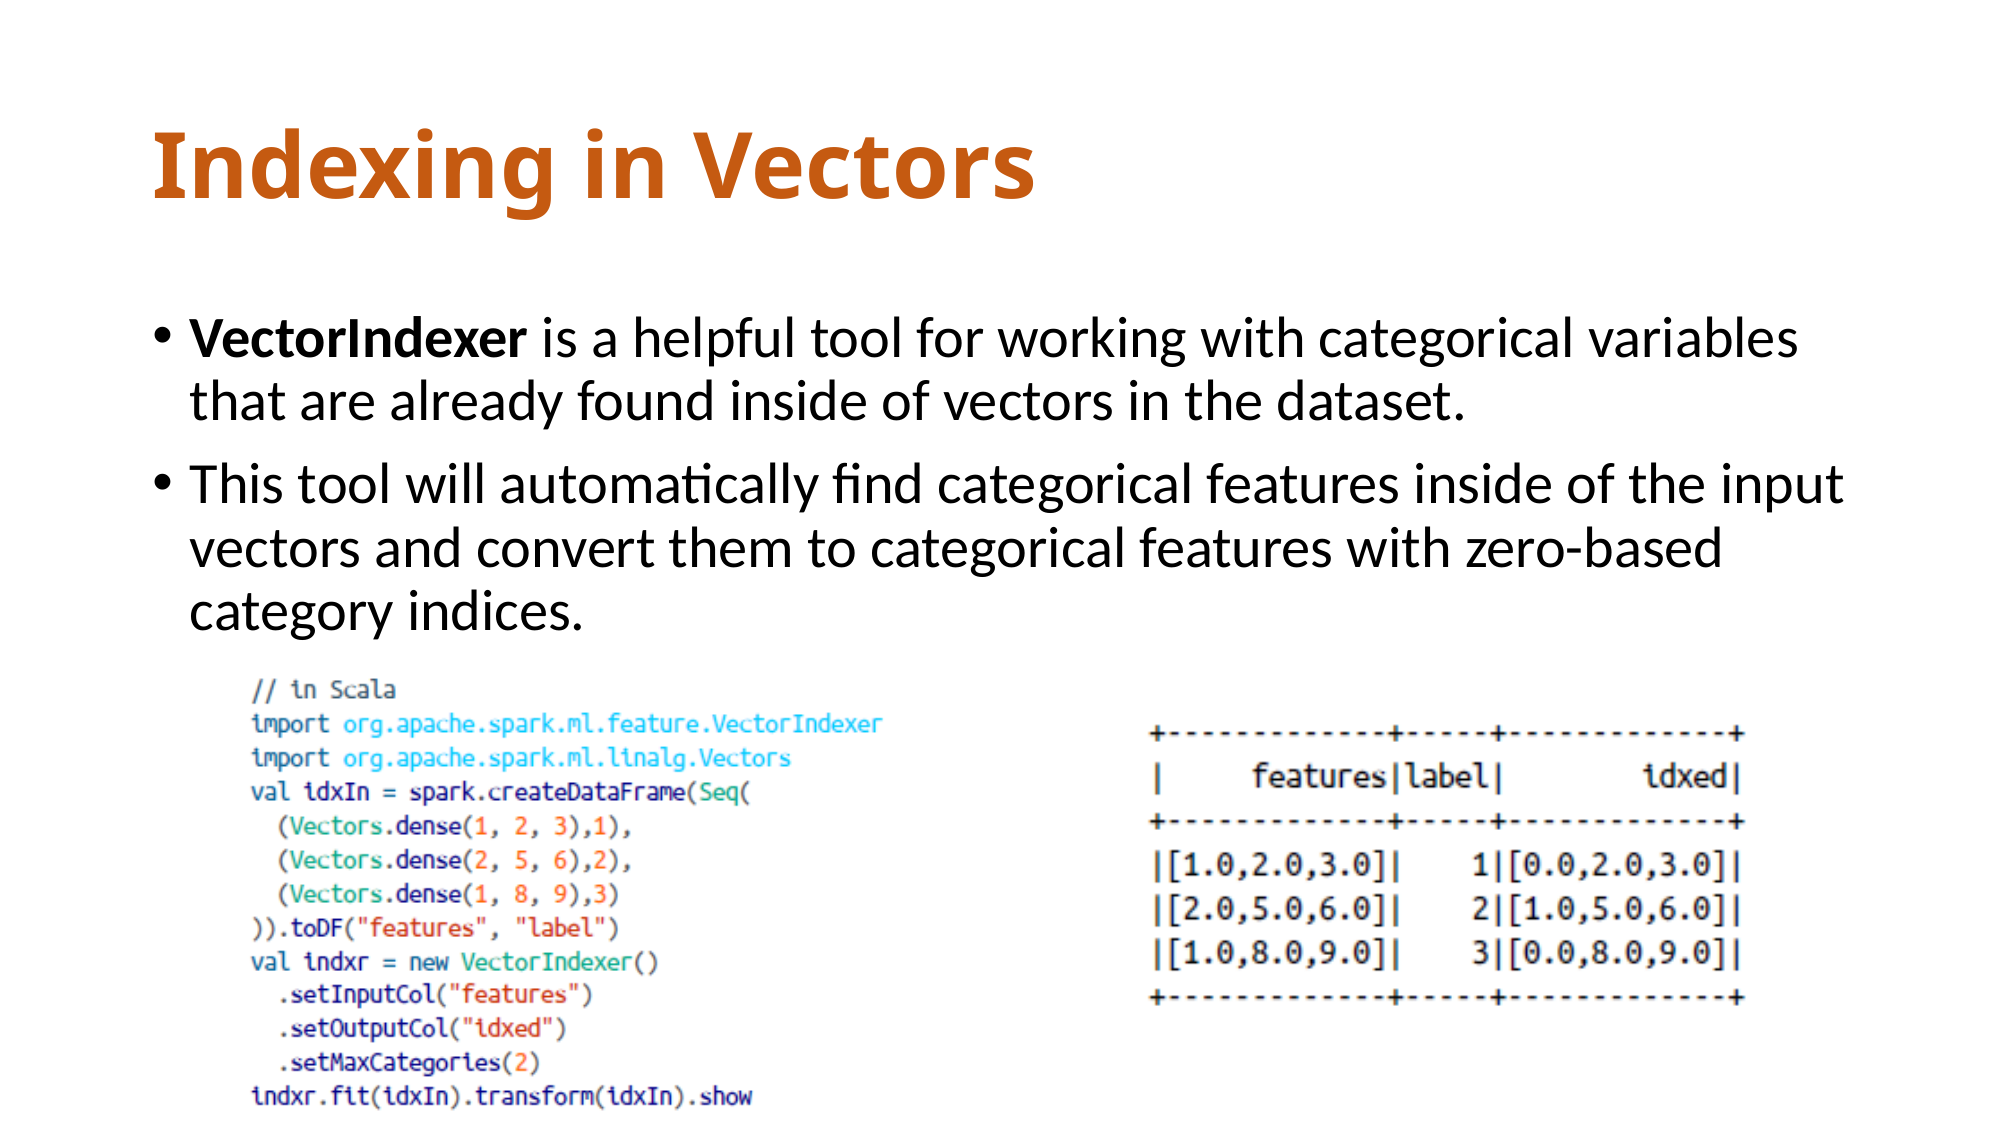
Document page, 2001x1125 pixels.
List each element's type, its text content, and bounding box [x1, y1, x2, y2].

picture [231, 654, 910, 1125]
list VectorIndexer is a helpful tool for working with categorical variables that are already found inside of vectors in the dataset. This tool will automatically find categorical features inside of the input vectors and convert them to categorical features with zero-based category indices. [137, 299, 1863, 1014]
picture [1112, 698, 1822, 1036]
title Indexing in Vectors [137, 59, 1863, 278]
